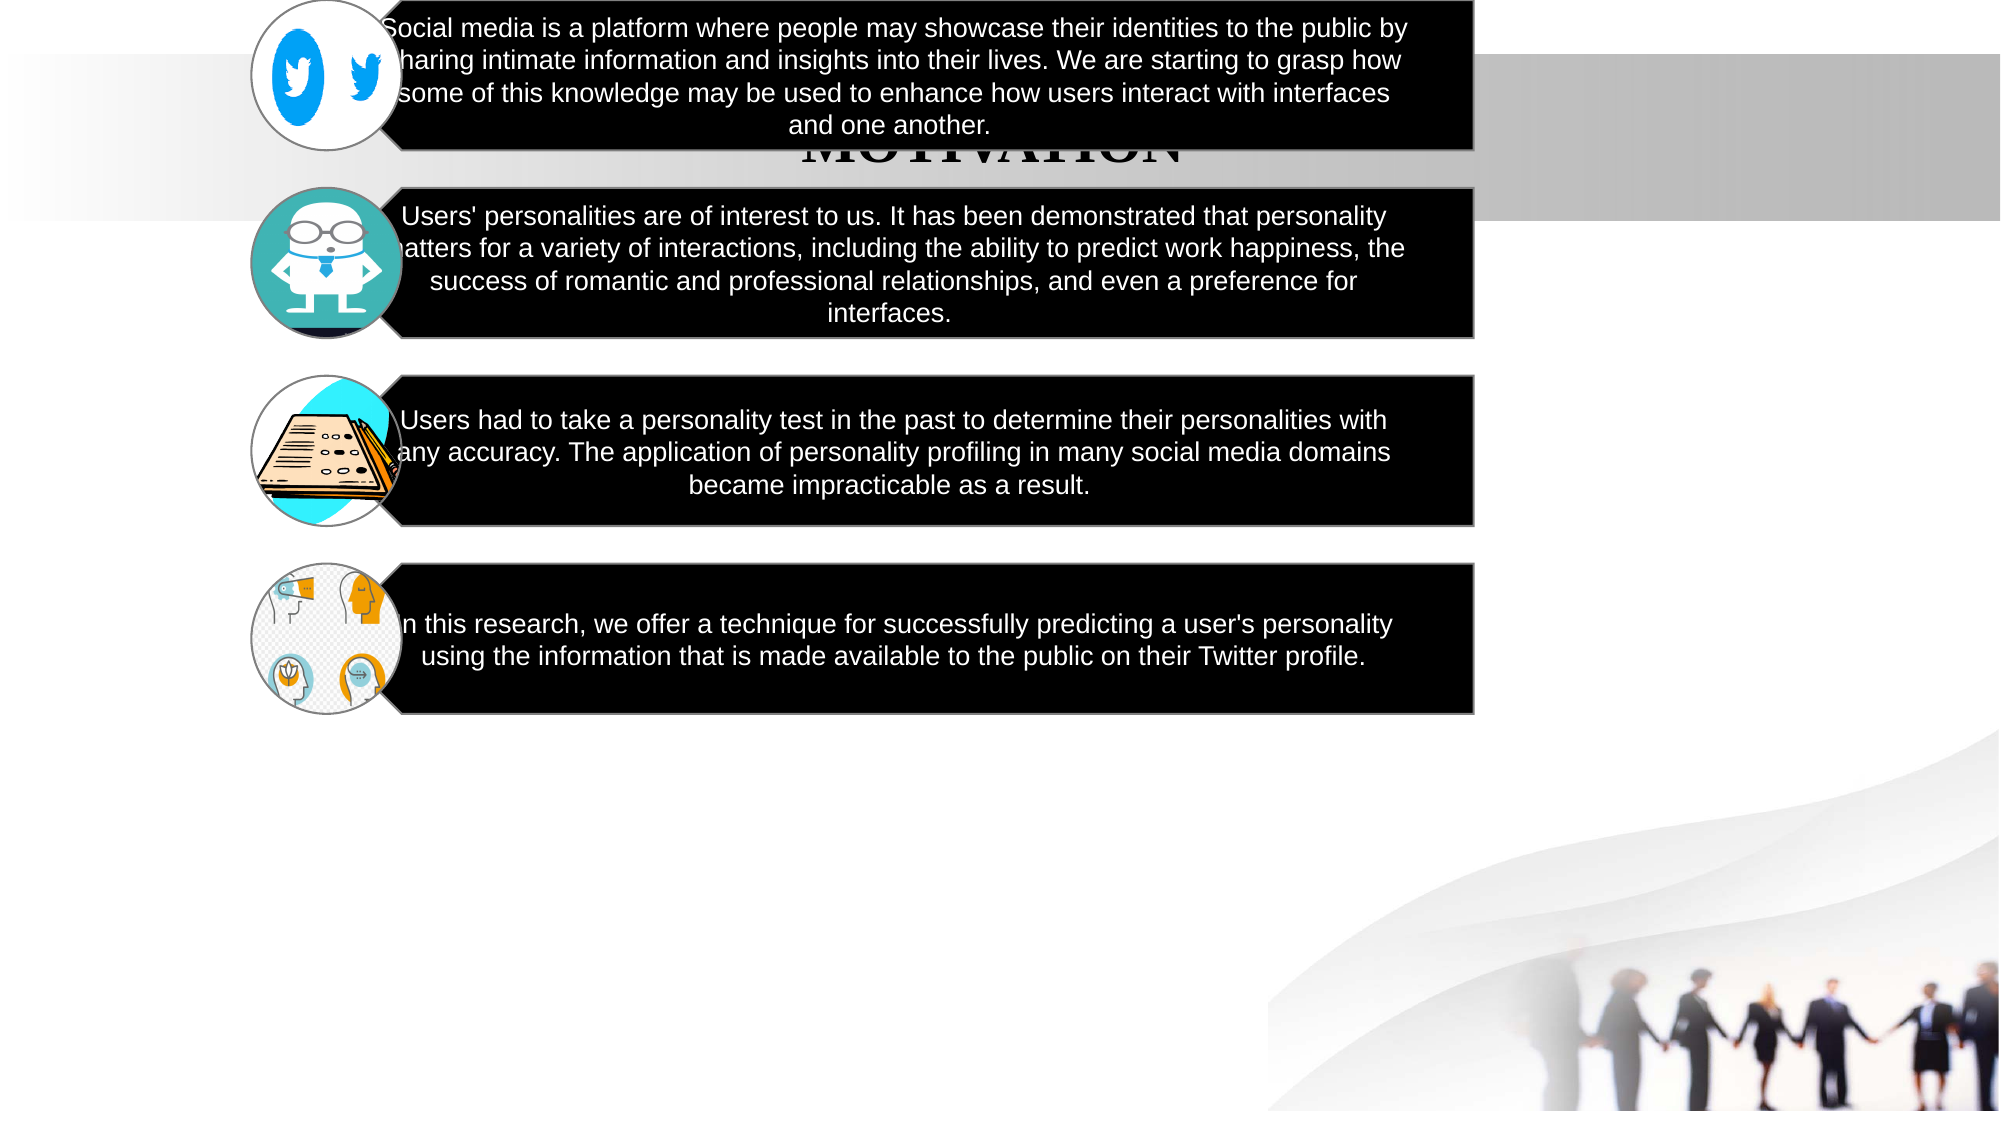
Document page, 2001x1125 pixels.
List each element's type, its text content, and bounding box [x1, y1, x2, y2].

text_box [137, 299, 1863, 1014]
picture [253, 189, 400, 299]
picture [253, 1, 400, 149]
picture [1268, 728, 1999, 1111]
title MOTIVATION [99, 44, 1901, 233]
